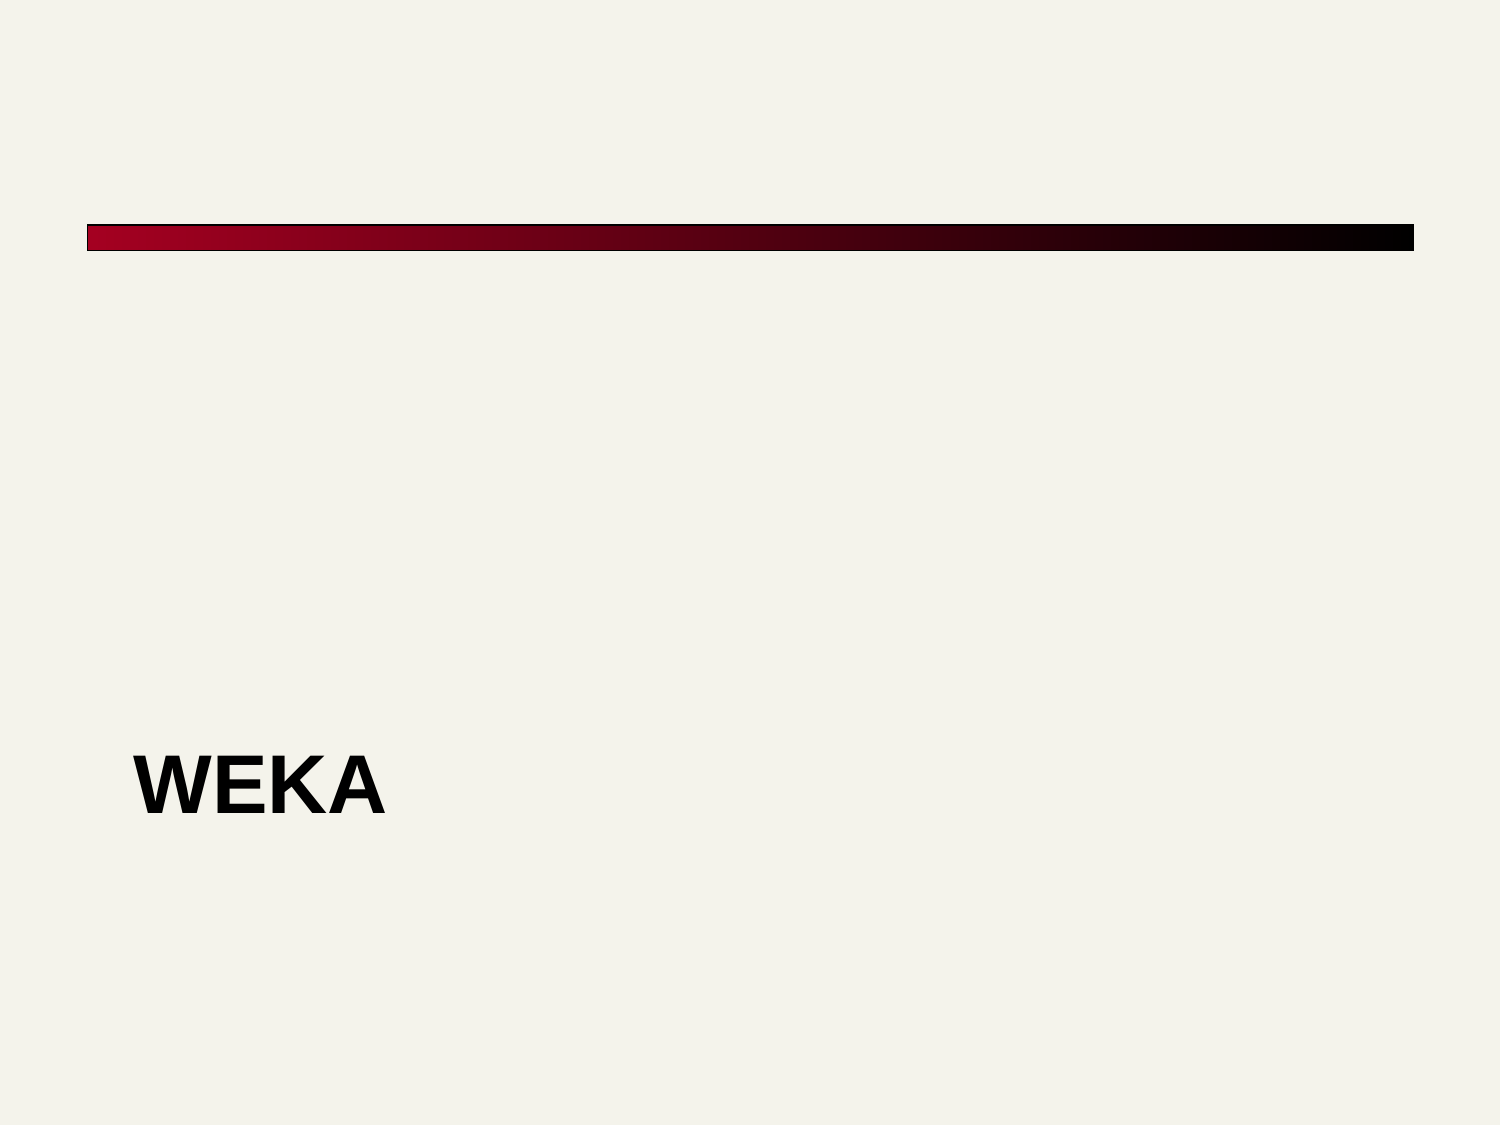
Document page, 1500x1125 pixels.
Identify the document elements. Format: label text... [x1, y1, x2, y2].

title WEKA [118, 722, 1394, 947]
